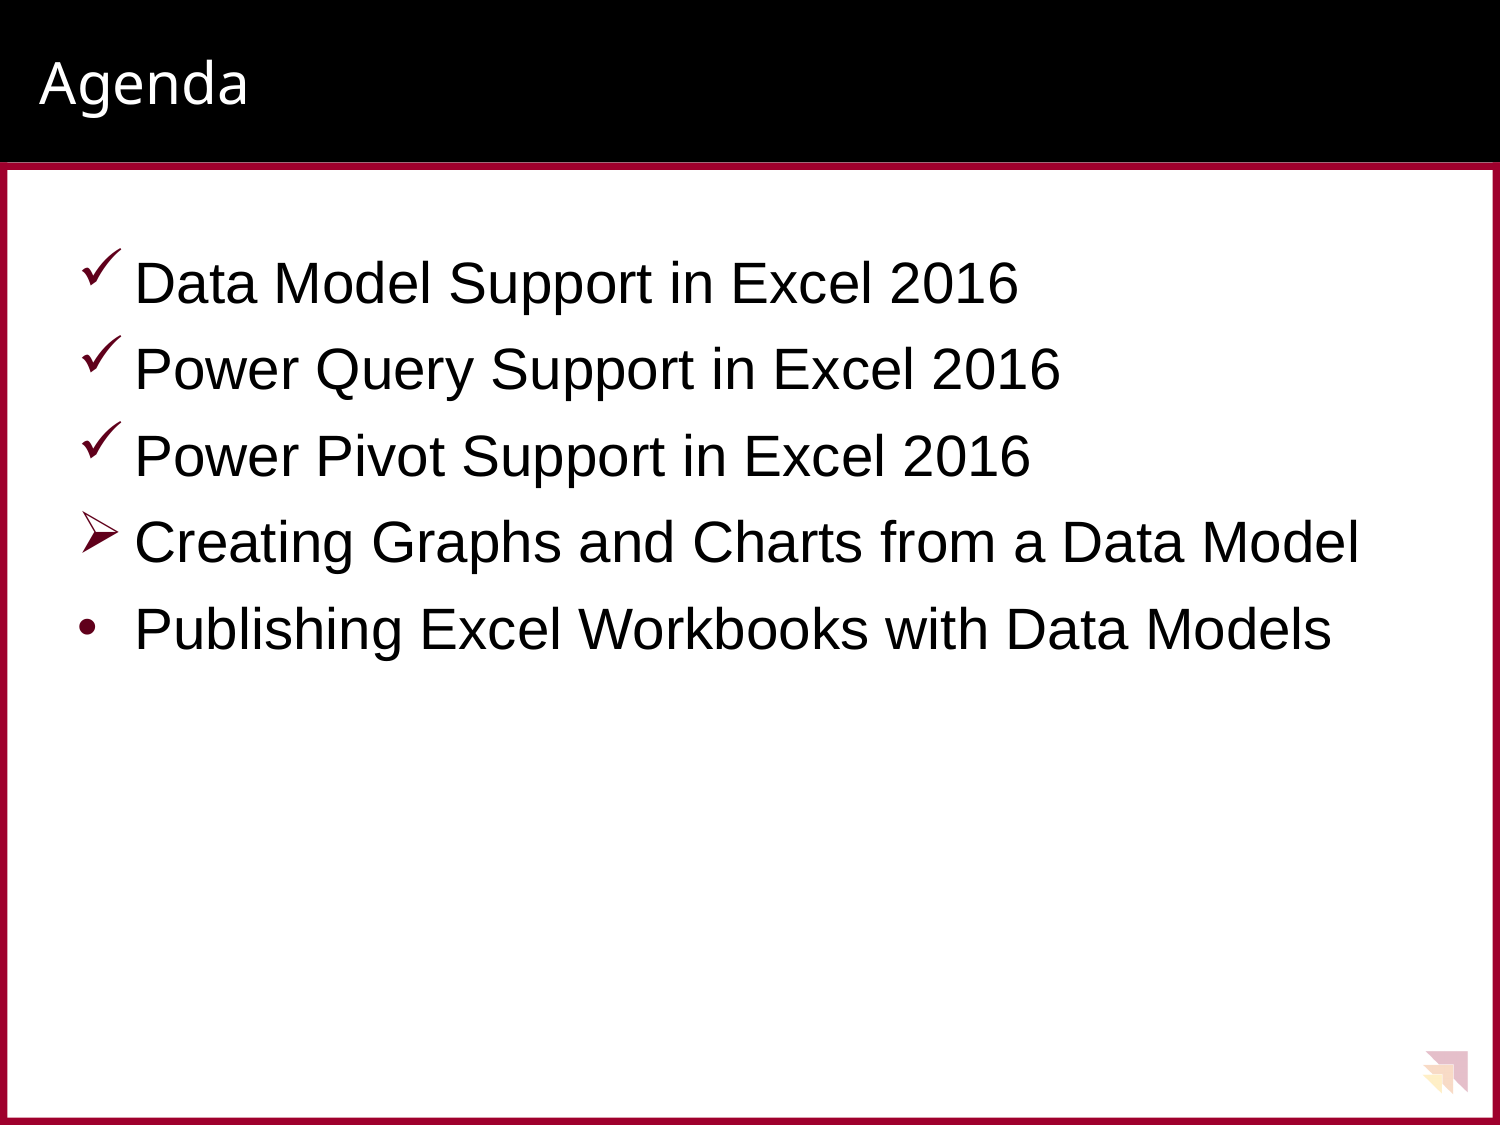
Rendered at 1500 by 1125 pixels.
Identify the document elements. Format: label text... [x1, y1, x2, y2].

list Data Model Support in Excel 2016 Power Query Support in Excel 2016 Power Pivot Support in Excel 2016 Creating Graphs and Charts from a Data Model Publishing Excel Workbooks with Data Models [62, 237, 1438, 1088]
title Agenda [24, 12, 1438, 150]
